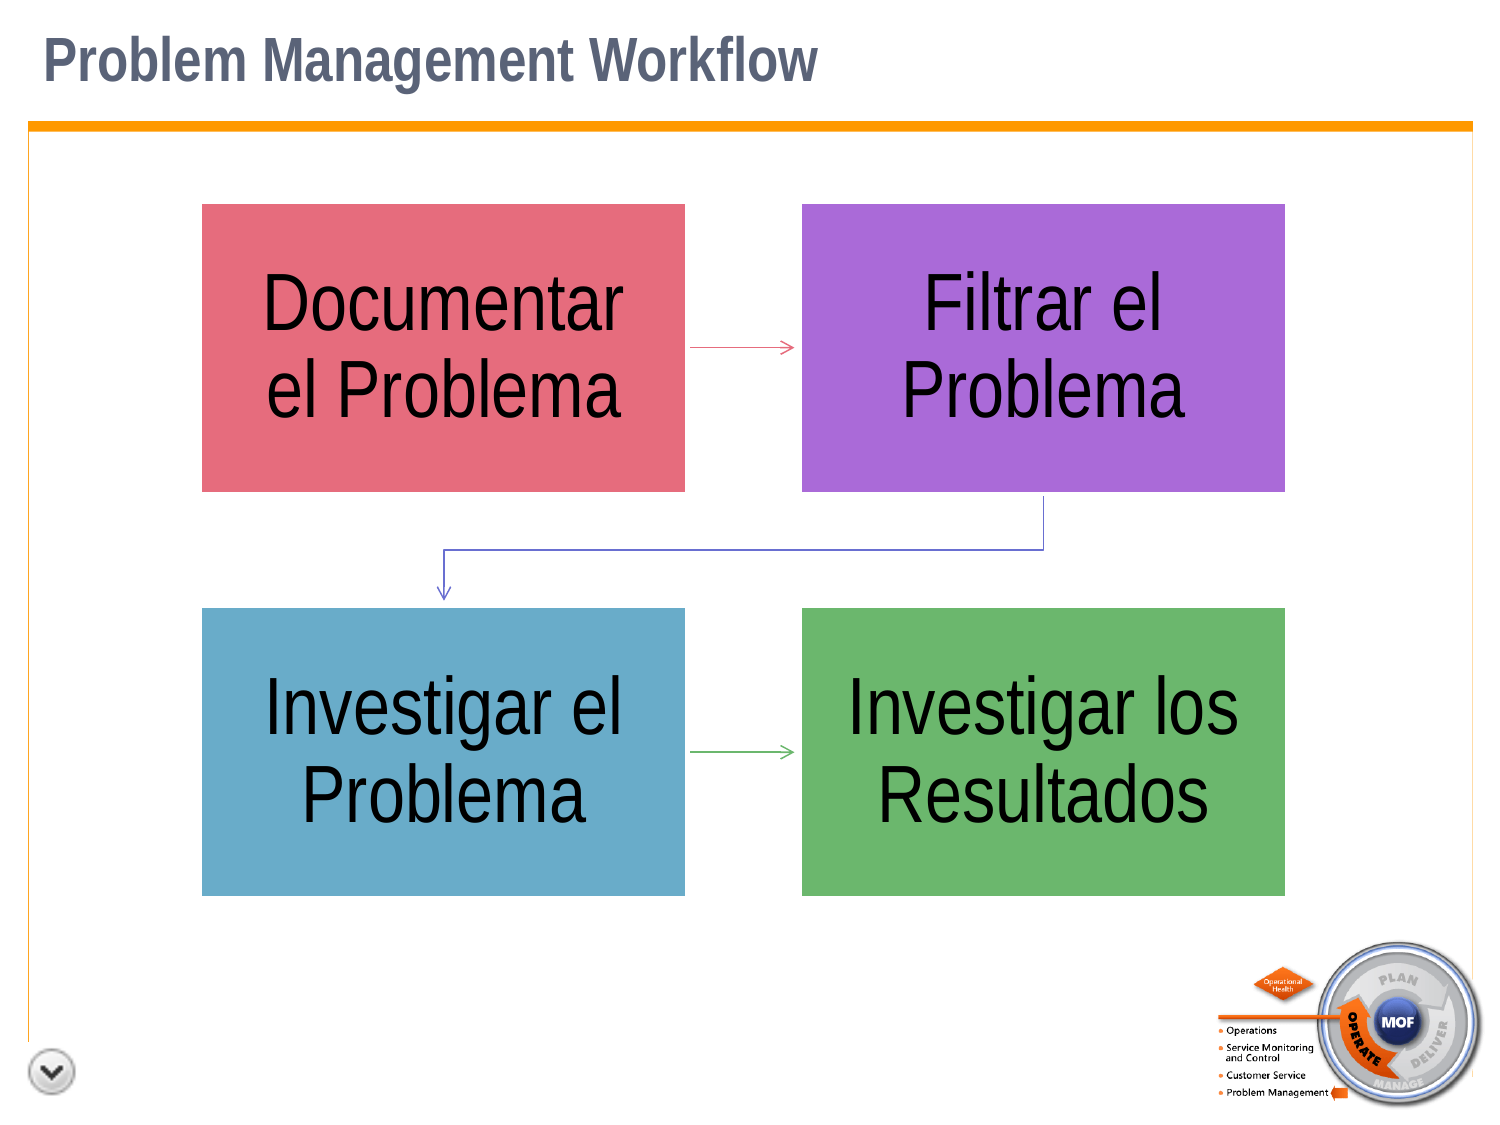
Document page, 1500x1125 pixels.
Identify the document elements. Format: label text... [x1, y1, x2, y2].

picture [24, 1042, 81, 1103]
title Problem Management Workflow [27, 19, 1426, 103]
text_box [199, 187, 1288, 913]
picture [1213, 937, 1488, 1113]
